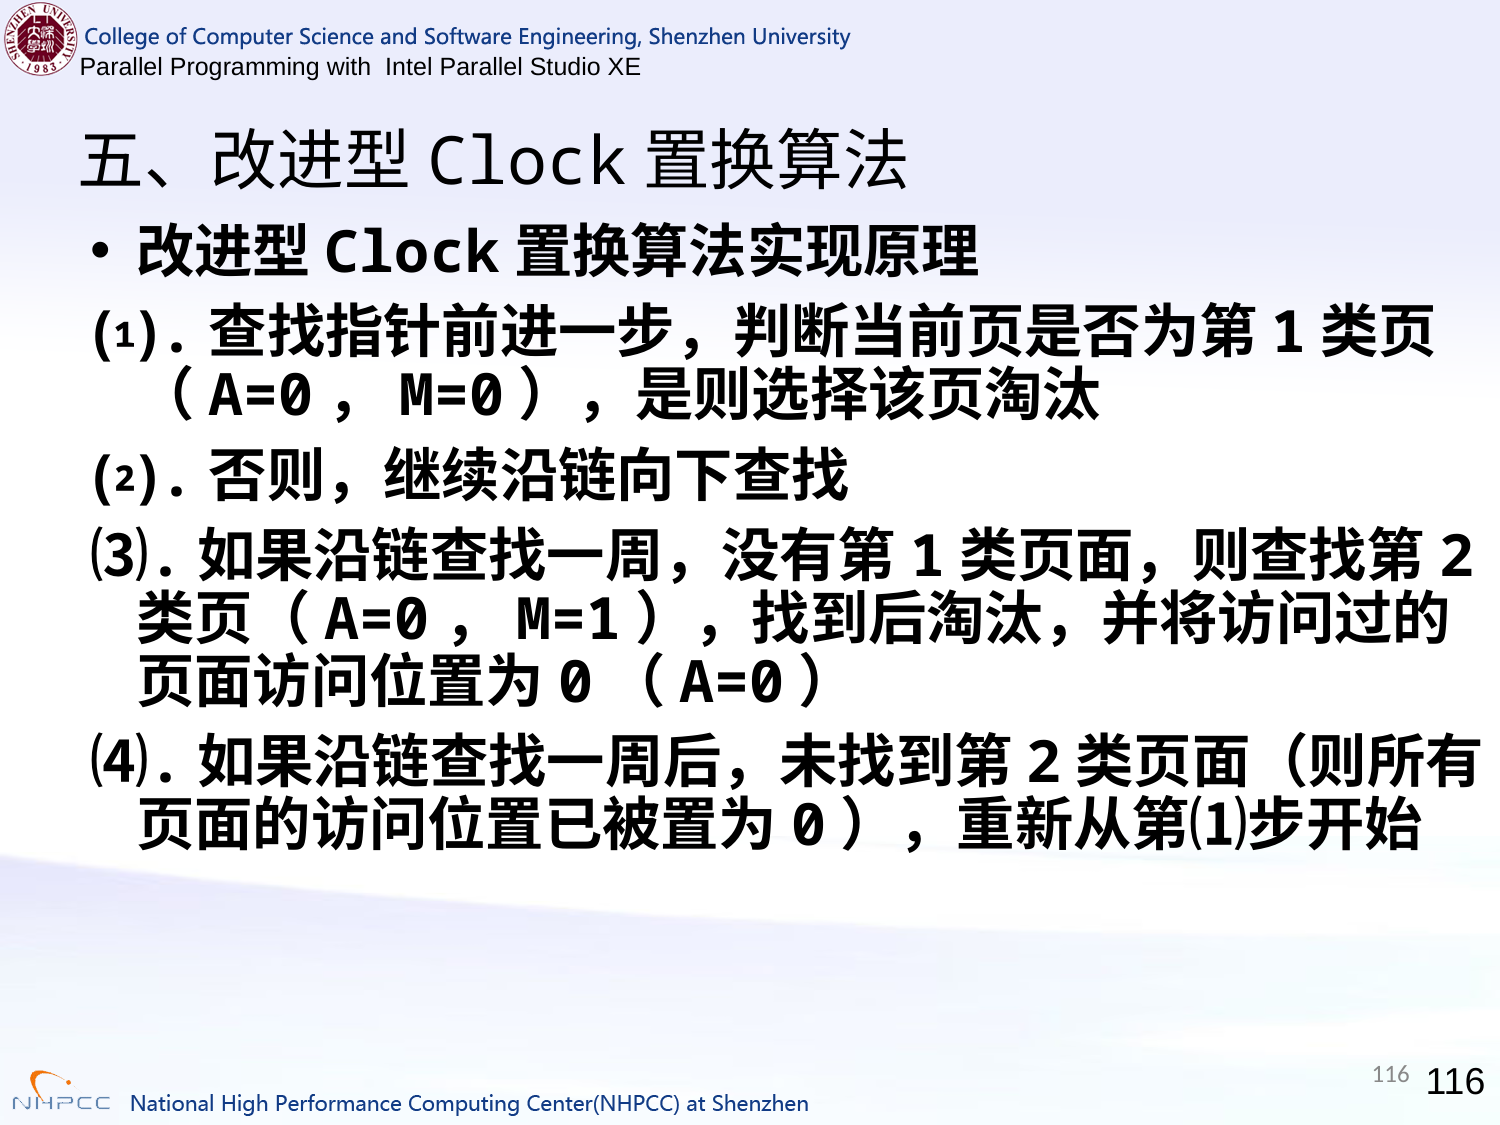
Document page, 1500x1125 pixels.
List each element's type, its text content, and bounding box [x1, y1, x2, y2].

text_box 116 [1376, 1049, 1500, 1110]
picture [0, 0, 1500, 1125]
list 改进型Clock置换算法实现原理 ⑴.查找指针前进一步，判断当前页是否为第1类页（A=0，M=0），是则选择该页淘汰 ⑵.否则，继续沿链向下查找 ⑶.如果沿链查找一周，没有第1类页面，则查找第2类页（A=0，M=1），找到后淘汰，并将访问过的页面访问位置为0（A=0） ⑷.如果沿链查找一周后，未找到第2类页面（则所有页面的访问位置已被置为0），重新从第⑴步开始 [75, 214, 1500, 927]
title 五、改进型Clock置换算法 [62, 101, 1400, 215]
slide_number 116 [1074, 1042, 1425, 1103]
